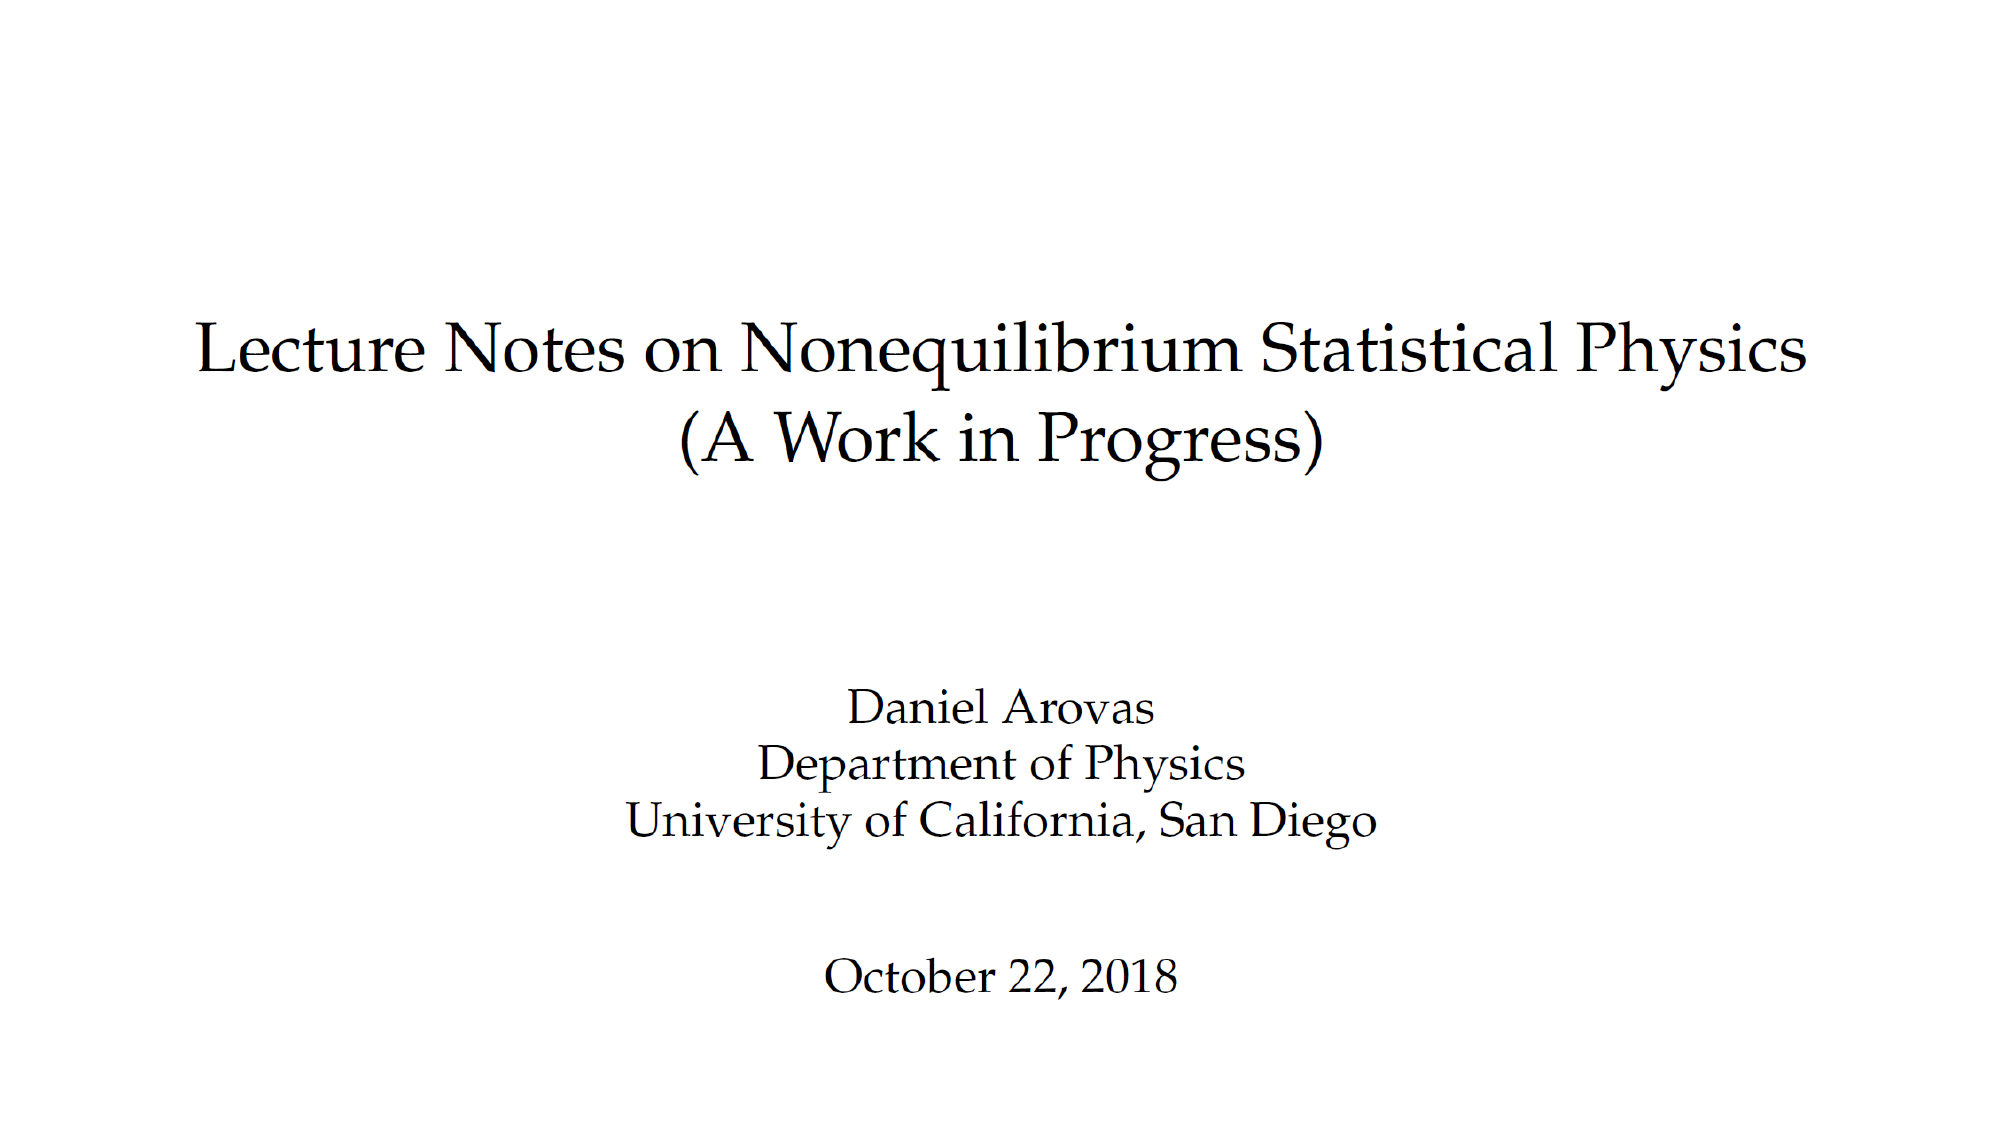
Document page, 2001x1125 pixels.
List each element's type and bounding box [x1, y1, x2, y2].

list [178, 299, 1822, 1014]
